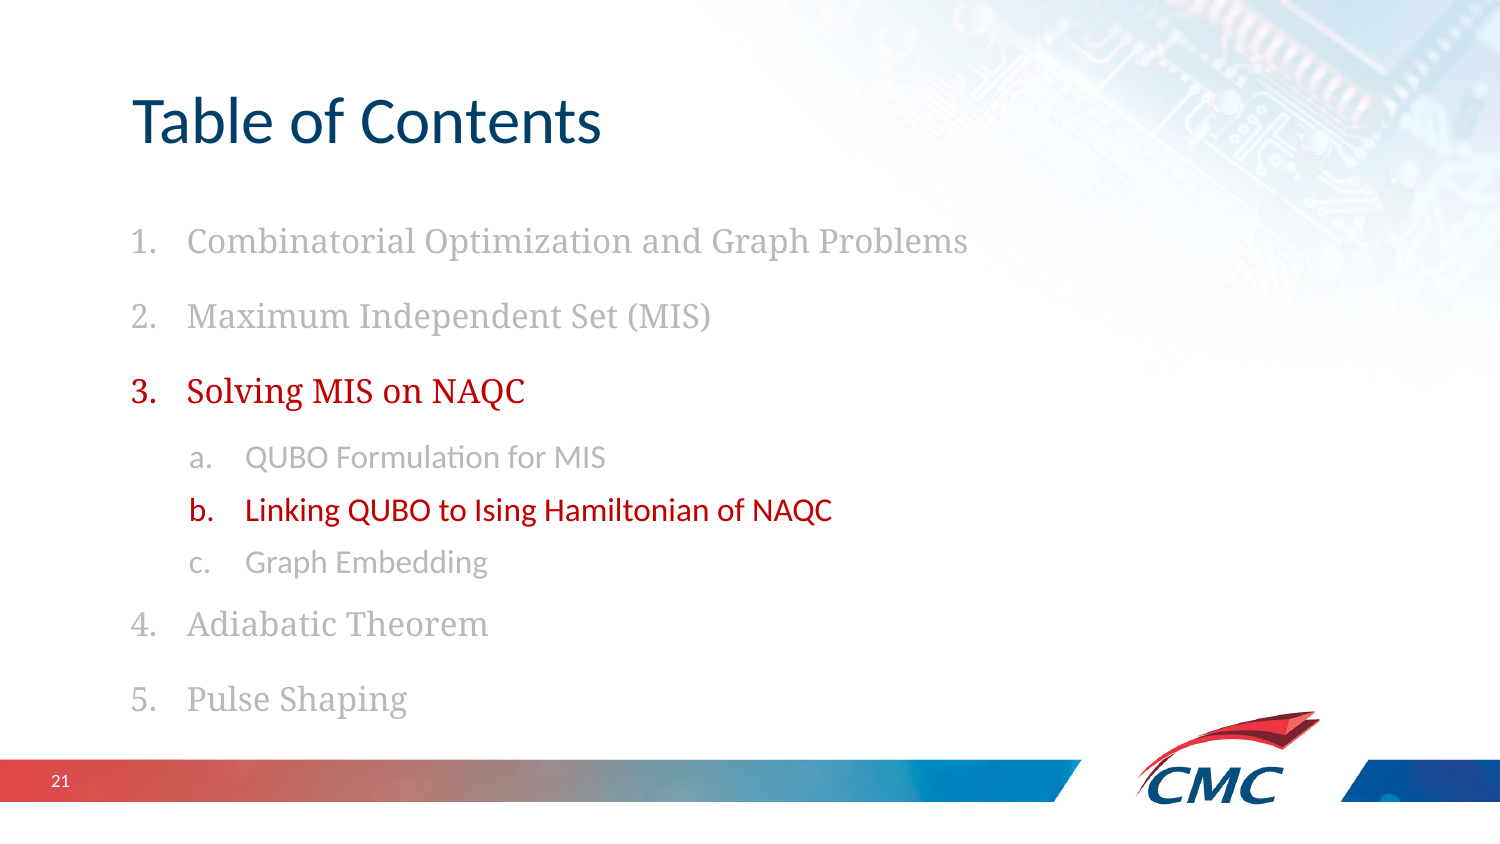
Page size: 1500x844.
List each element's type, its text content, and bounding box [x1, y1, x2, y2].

slide_number 21 [0, 761, 122, 807]
list Combinatorial Optimization and Graph Problems Maximum Independent Set (MIS) Solving MIS on NAQC QUBO Formulation for MIS Linking QUBO to Ising Hamiltonian of NAQC Graph Embedding Adiabatic Theorem Pulse Shaping [115, 212, 1386, 708]
picture [0, 0, 1500, 844]
title Table of Contents [117, 49, 1385, 190]
